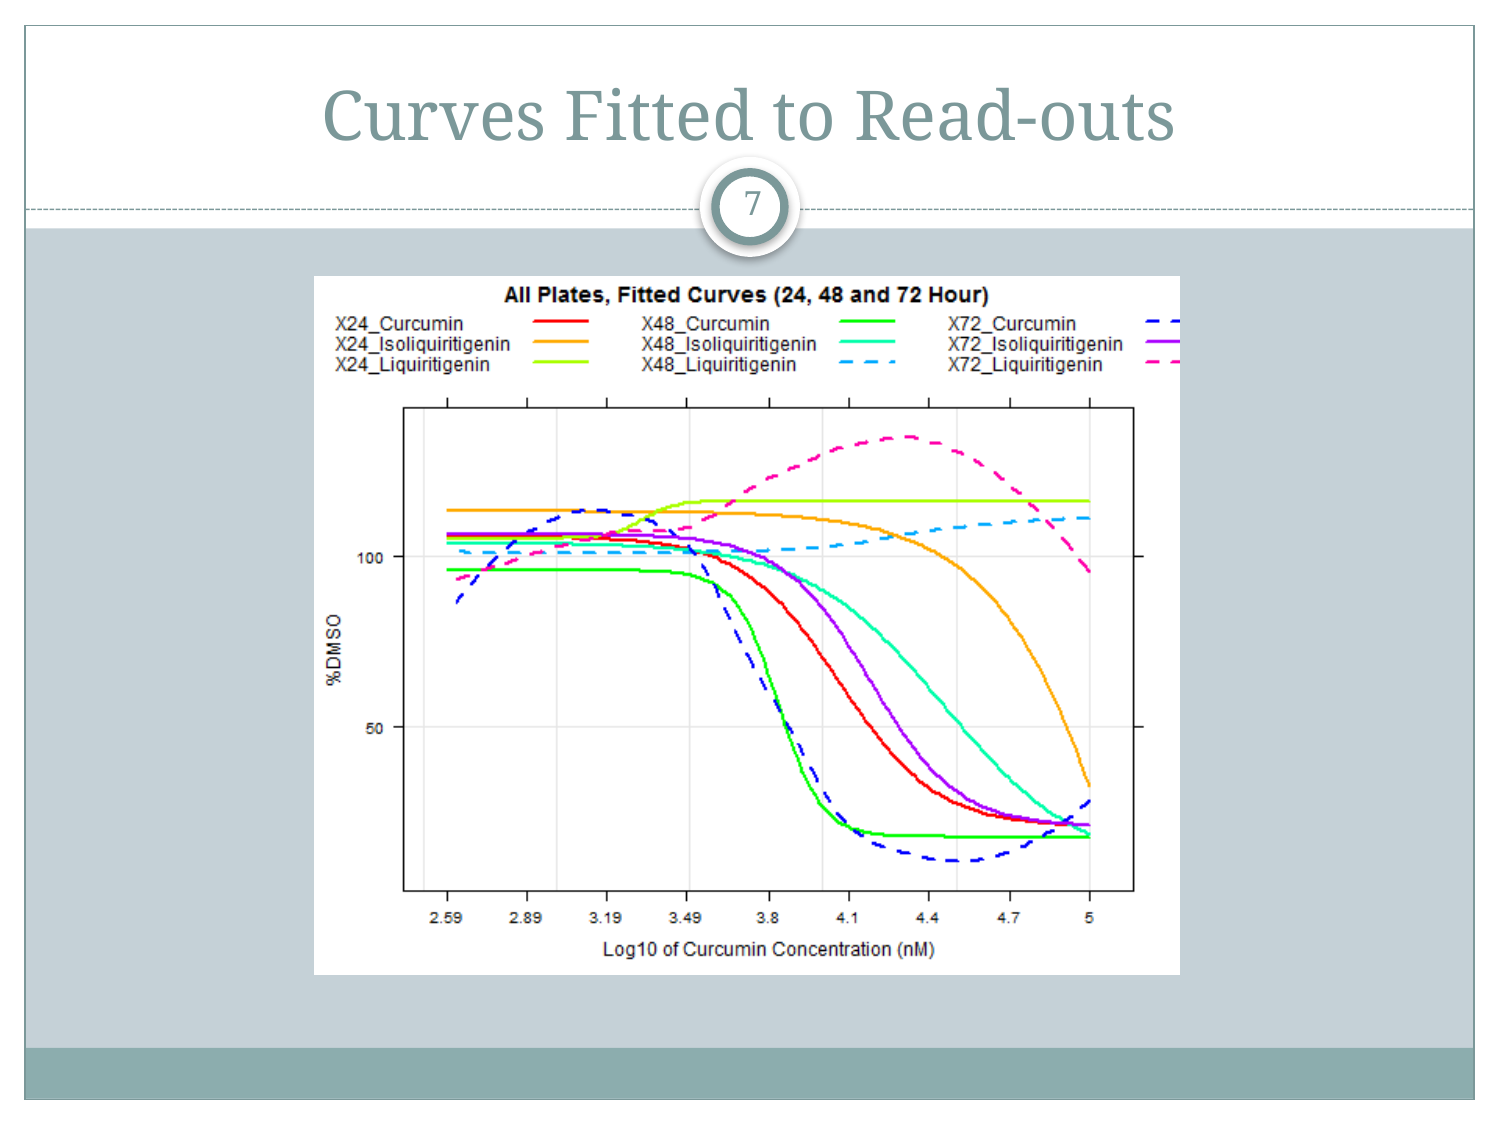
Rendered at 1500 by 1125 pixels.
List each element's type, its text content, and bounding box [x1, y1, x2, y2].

slide_number 7 [715, 168, 791, 241]
title Curves Fitted to Read-outs [49, 37, 1450, 162]
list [313, 276, 1180, 975]
